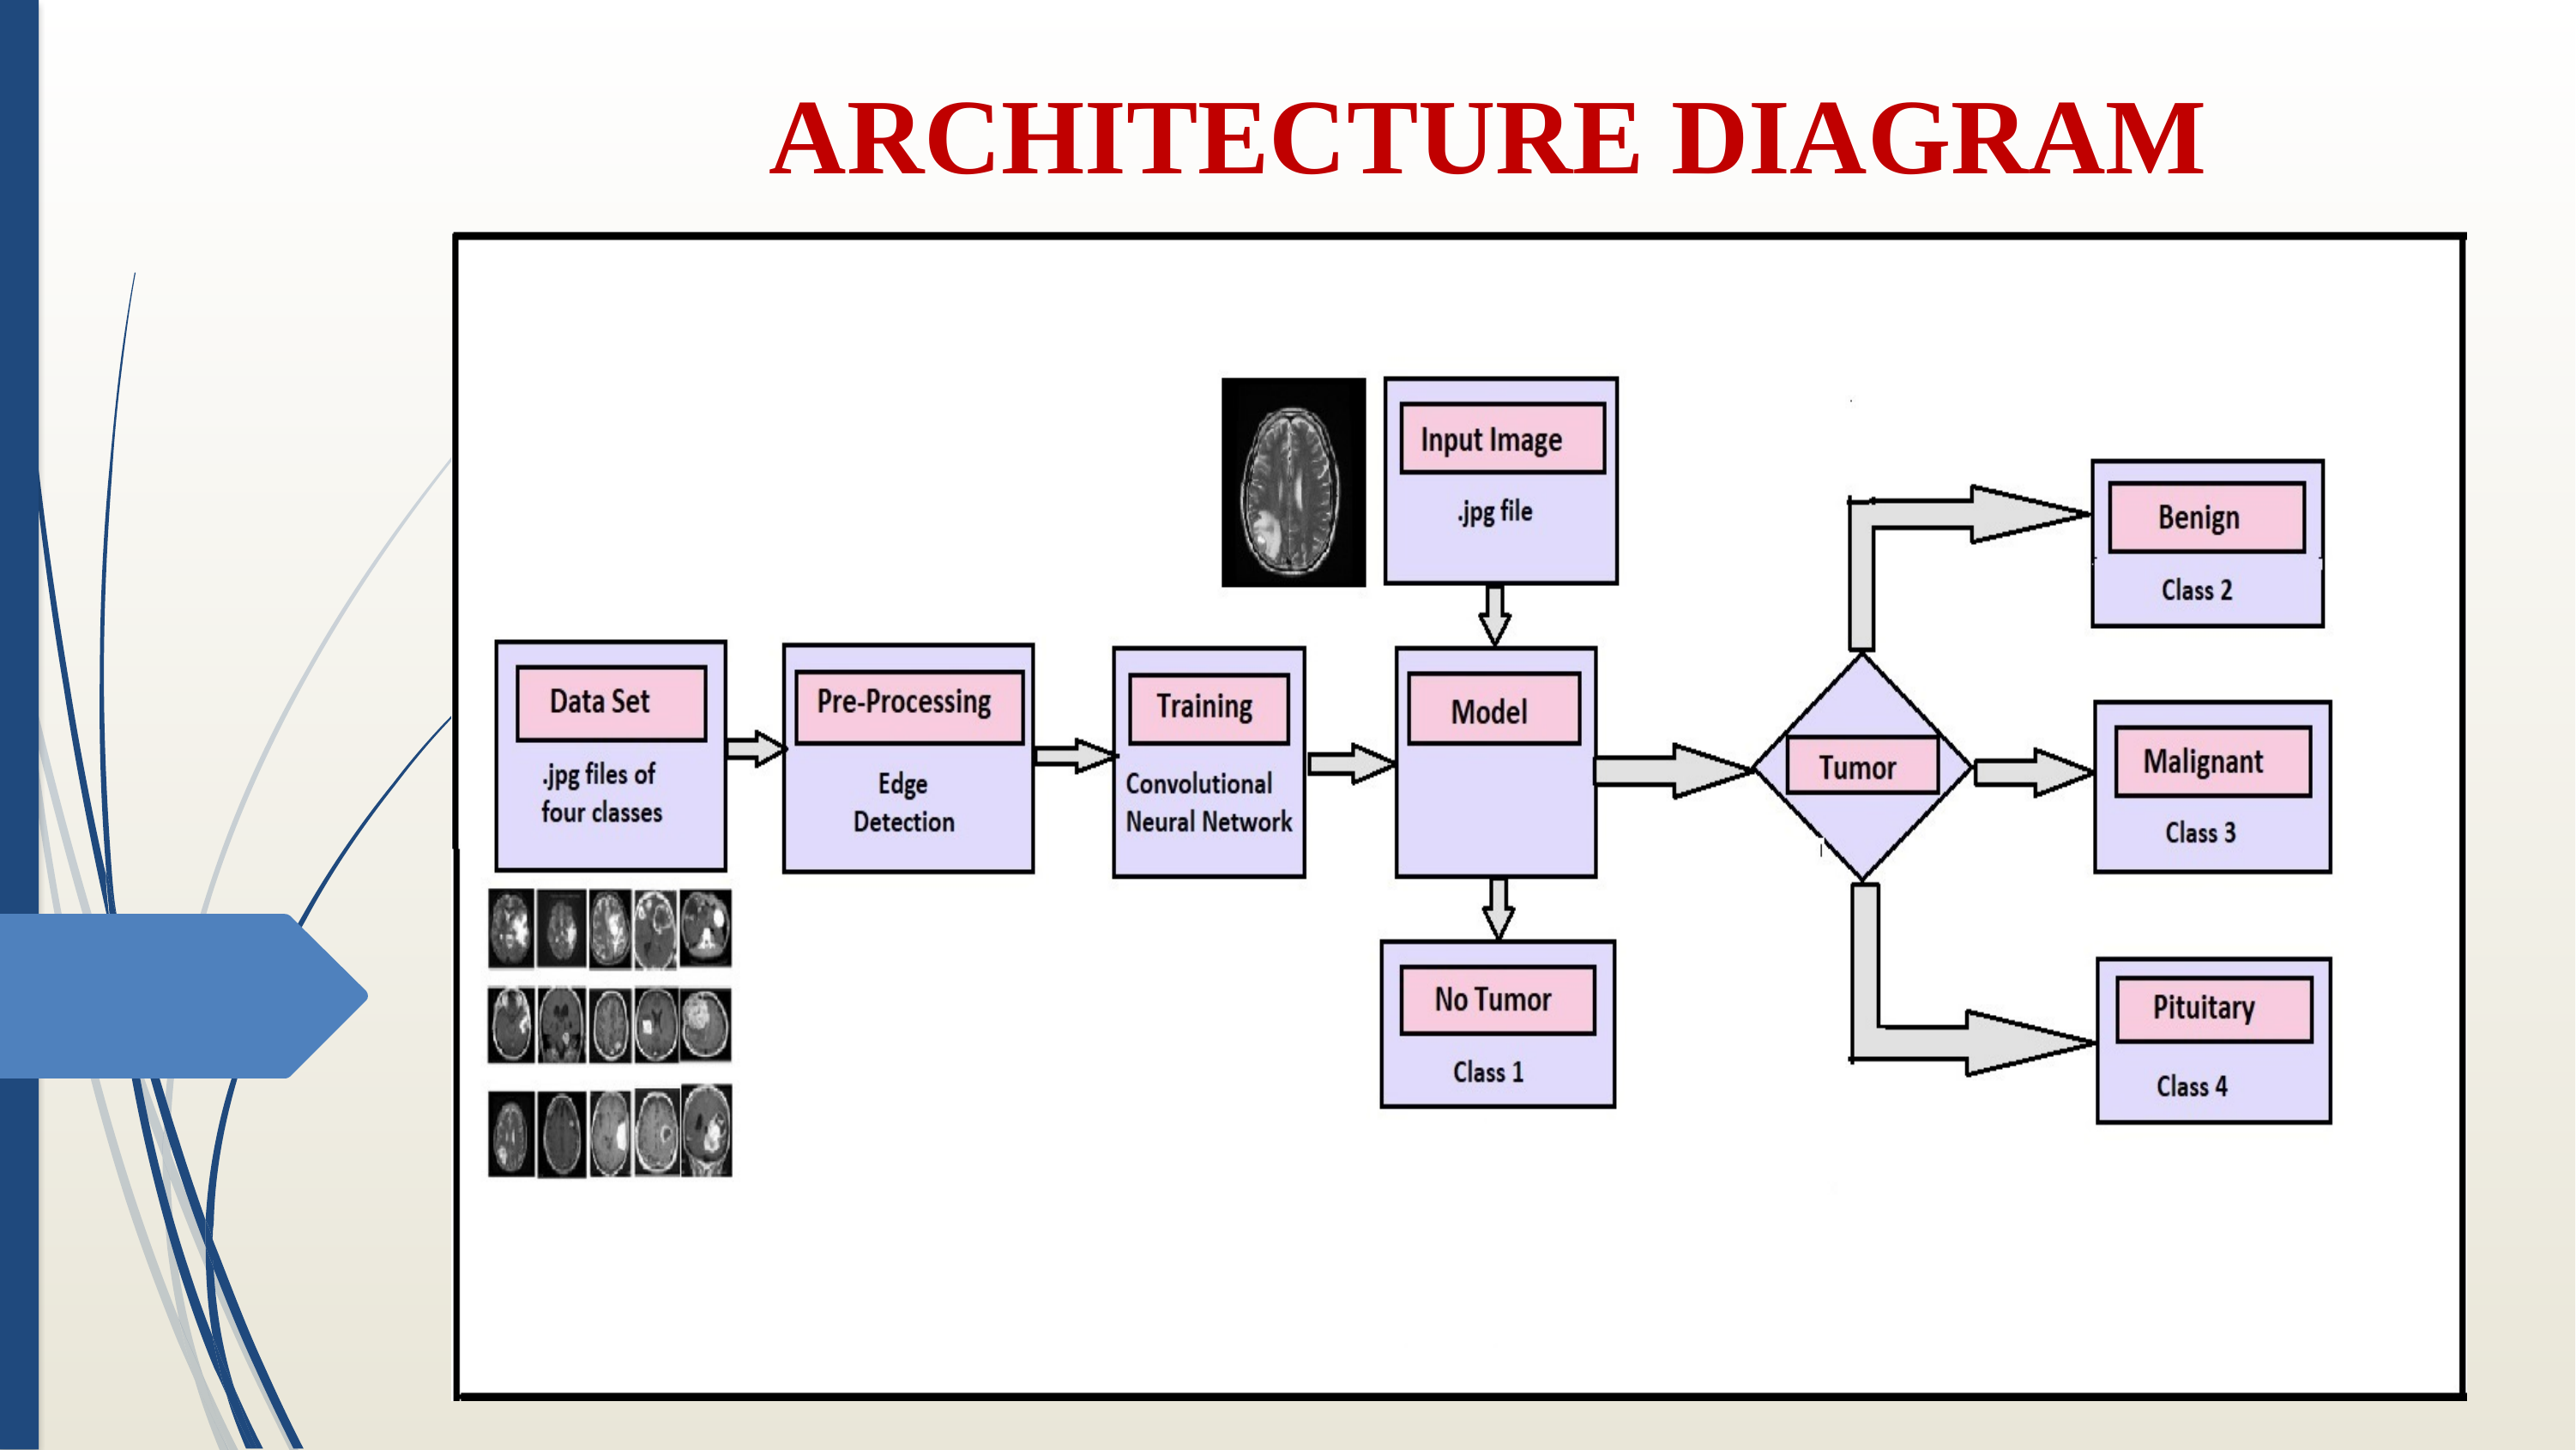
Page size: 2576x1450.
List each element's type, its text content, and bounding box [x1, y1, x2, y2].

title ARCHITECTURE DIAGRAM [546, 59, 2430, 202]
picture [450, 231, 2468, 1401]
